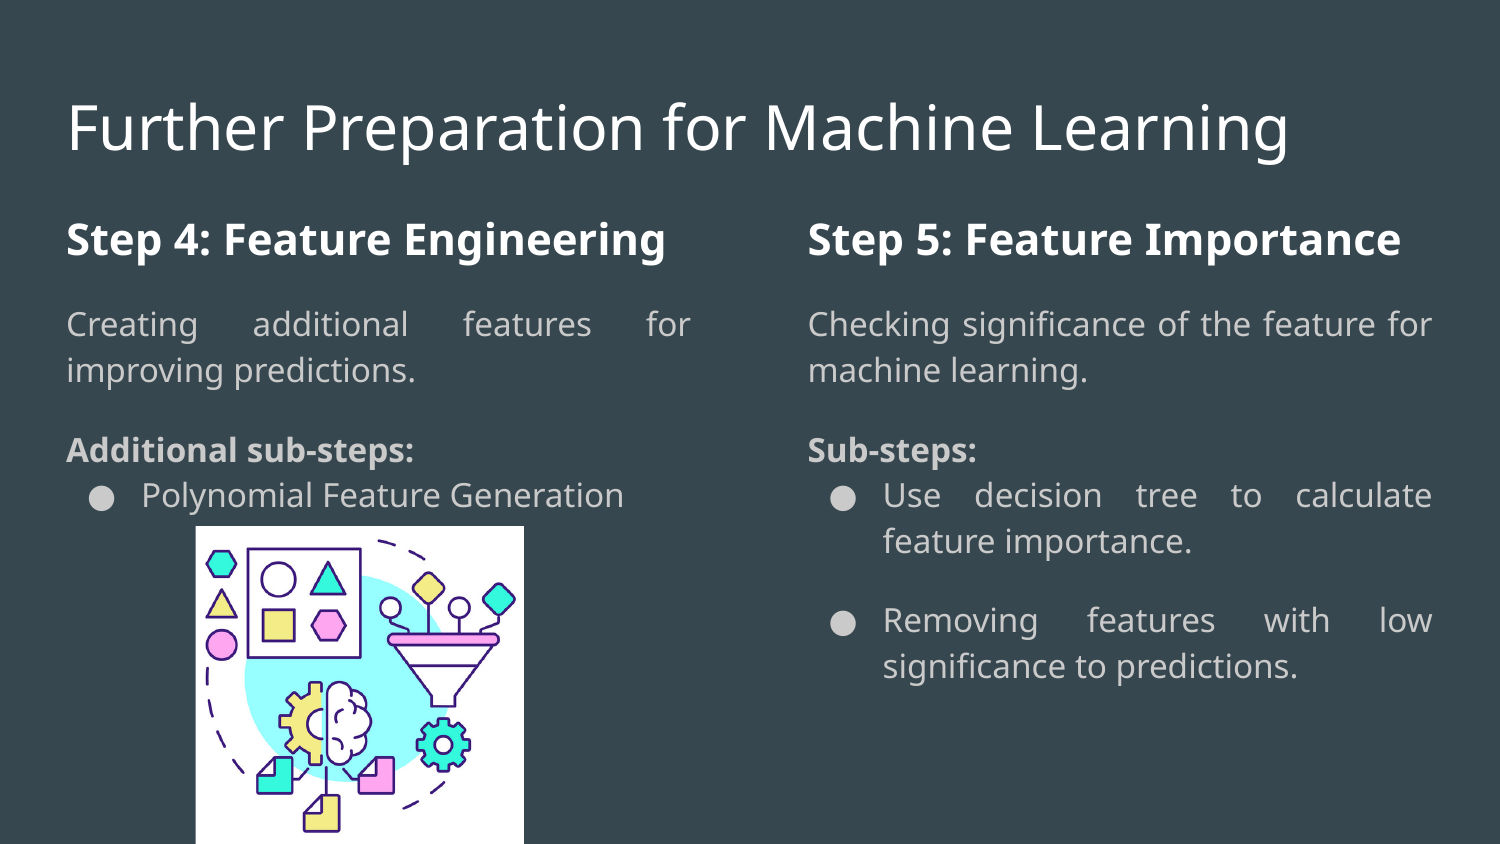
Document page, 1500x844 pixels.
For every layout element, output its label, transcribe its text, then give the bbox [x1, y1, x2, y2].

title Further Preparation for Machine Learning [51, 72, 1449, 167]
list Step 4: Feature Engineering Creating additional features for improving predictions. Additional sub-steps: Polynomial Feature Generation [51, 189, 708, 750]
list Step 5: Feature Importance Checking significance of the feature for machine learning. Sub-steps: Use decision tree to calculate feature importance. Removing features with low significance to predictions. [792, 189, 1449, 750]
picture [195, 526, 525, 844]
